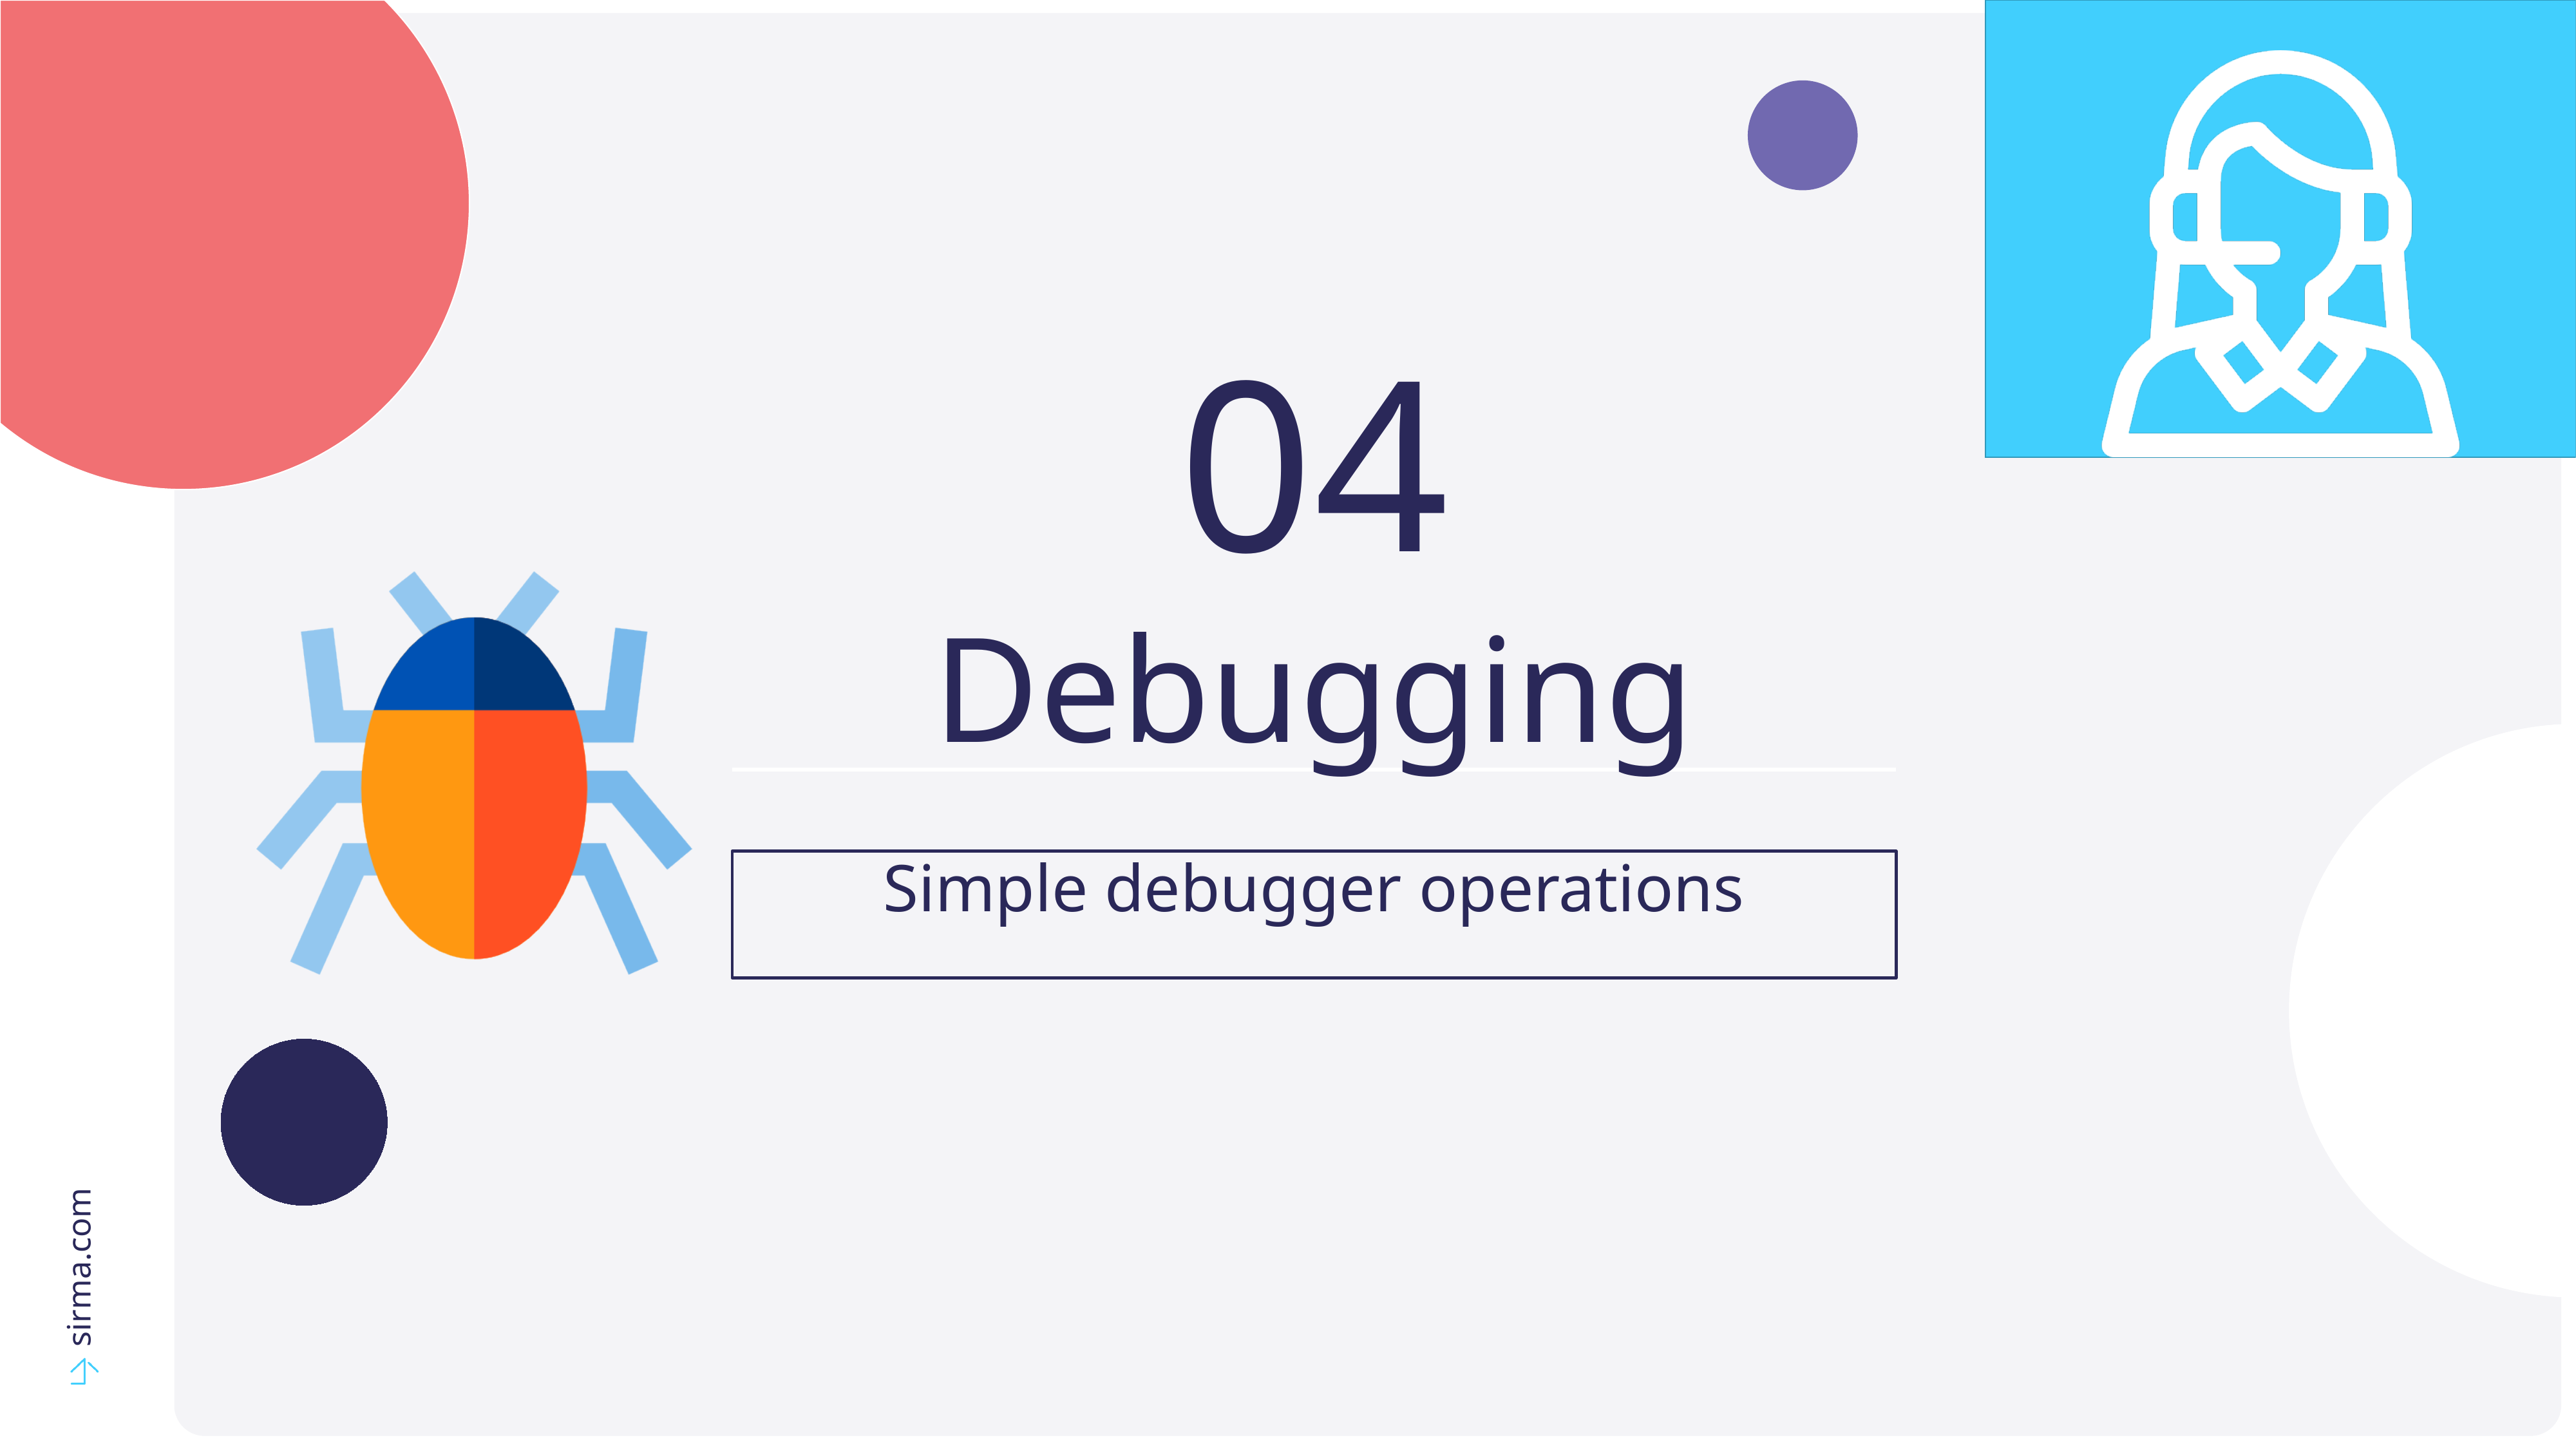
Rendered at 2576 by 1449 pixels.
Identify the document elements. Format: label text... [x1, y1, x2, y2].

list 04 [1037, 348, 1591, 602]
list Debugging [692, 603, 2211, 788]
picture [70, 1358, 99, 1385]
picture [2077, 50, 2485, 457]
list Simple debugger operations [731, 849, 1898, 980]
picture [256, 555, 692, 991]
